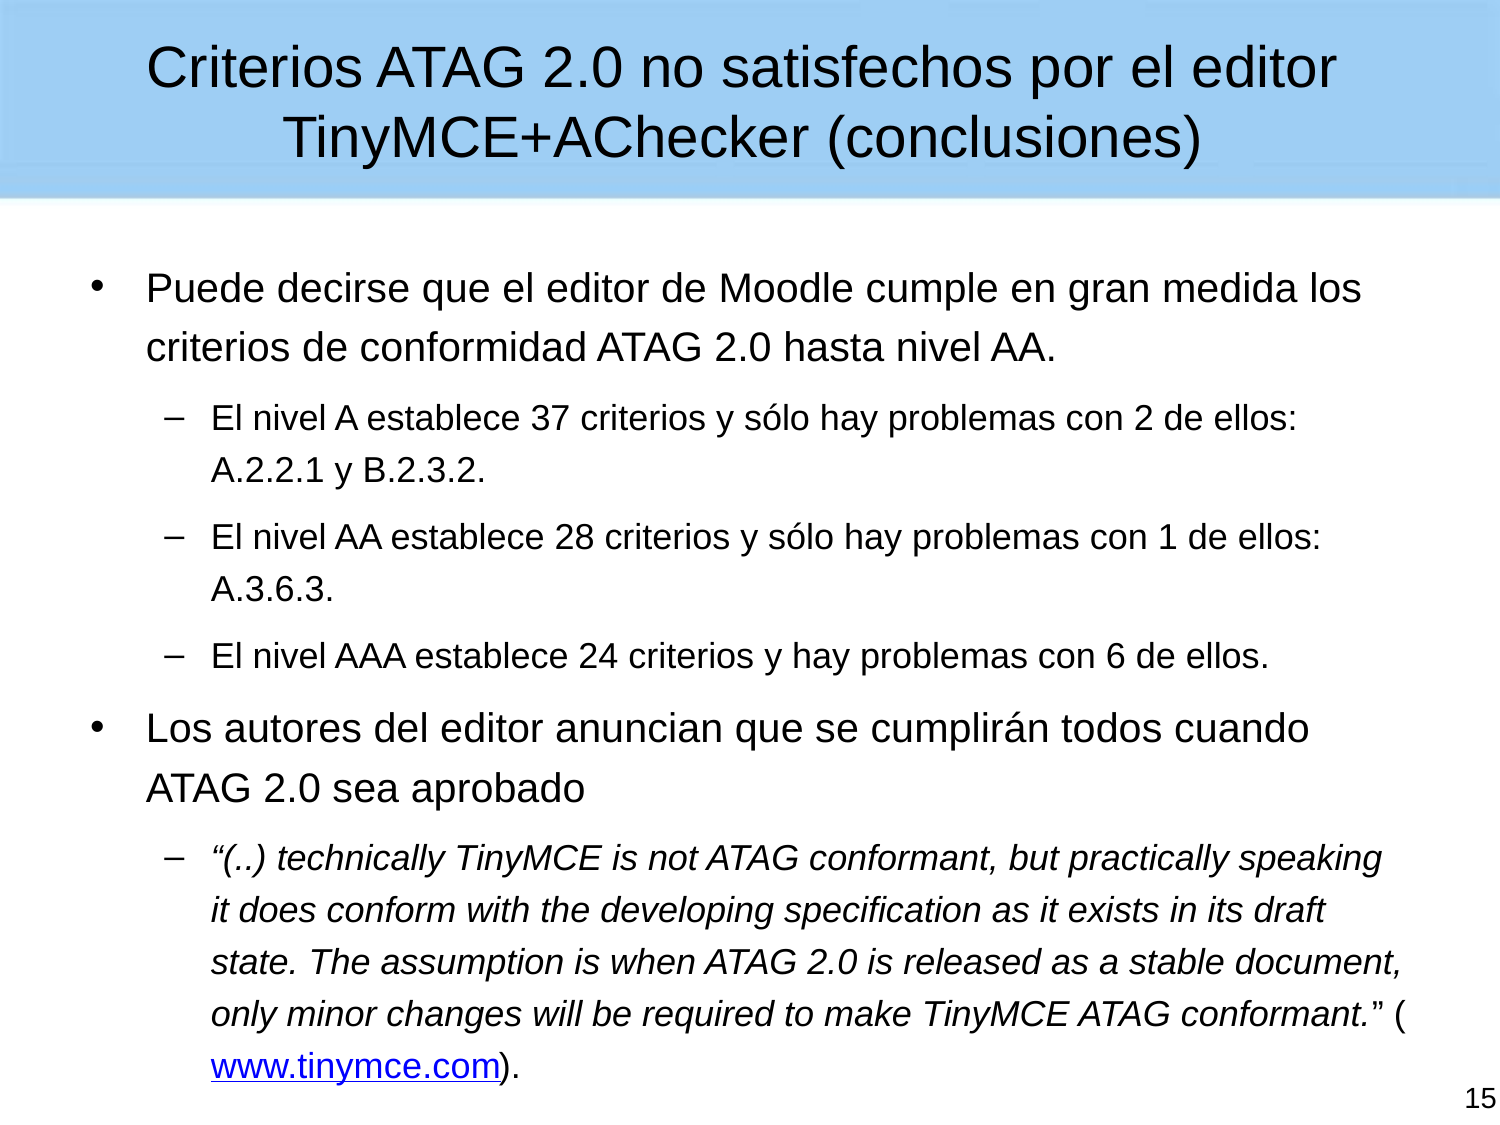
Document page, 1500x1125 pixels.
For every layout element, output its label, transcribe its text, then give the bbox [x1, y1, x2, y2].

slide_number 15 [1161, 1066, 1500, 1125]
picture [0, 0, 1500, 1125]
list Puede decirse que el editor de Moodle cumple en gran medida los criterios de conformidad ATAG 2.0 hasta nivel AA. El nivel A establece 37 criterios y sólo hay problemas con 2 de ellos: A.2.2.1 y B.2.3.2. El nivel AA establece 28 criterios y sólo hay problemas con 1 de ellos: A.3.6.3. El nivel AAA establece 24 criterios y hay problemas con 6 de ellos. Los autores del editor anuncian que se cumplirán todos cuando ATAG 2.0 sea aprobado “(..) technically TinyMCE is not ATAG conformant, but practically speaking it does conform with the developing specification as it exists in its draft state. The assumption is when ATAG 2.0 is released as a stable document, only minor changes will be required to make TinyMCE ATAG conformant.” (www.tinymce.com). [75, 243, 1425, 1094]
title Criterios ATAG 2.0 no satisfechos por el editor TinyMCE+AChecker (conclusiones) [67, 0, 1418, 200]
